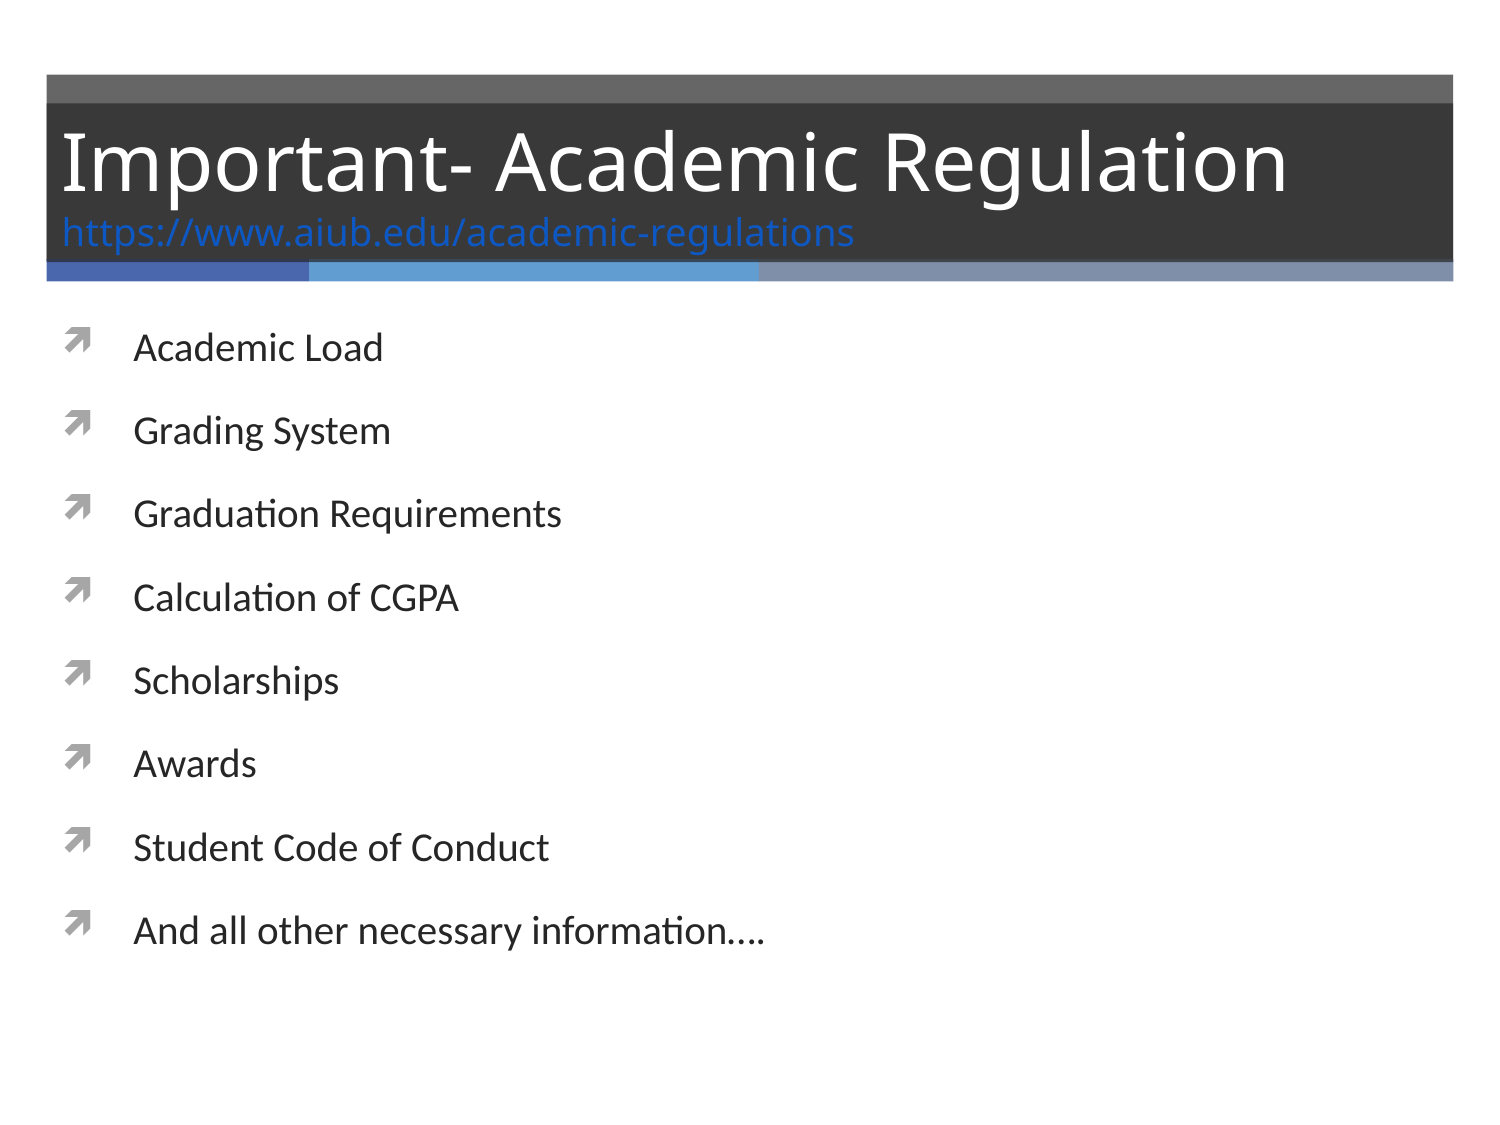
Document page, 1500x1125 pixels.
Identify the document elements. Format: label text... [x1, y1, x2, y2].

list Academic Load Grading System Graduation Requirements Calculation of CGPA Scholarships Awards Student Code of Conduct And all other necessary information…. [46, 312, 1454, 968]
title Important- Academic Regulation https://www.aiub.edu/academic-regulations [46, 103, 1454, 263]
